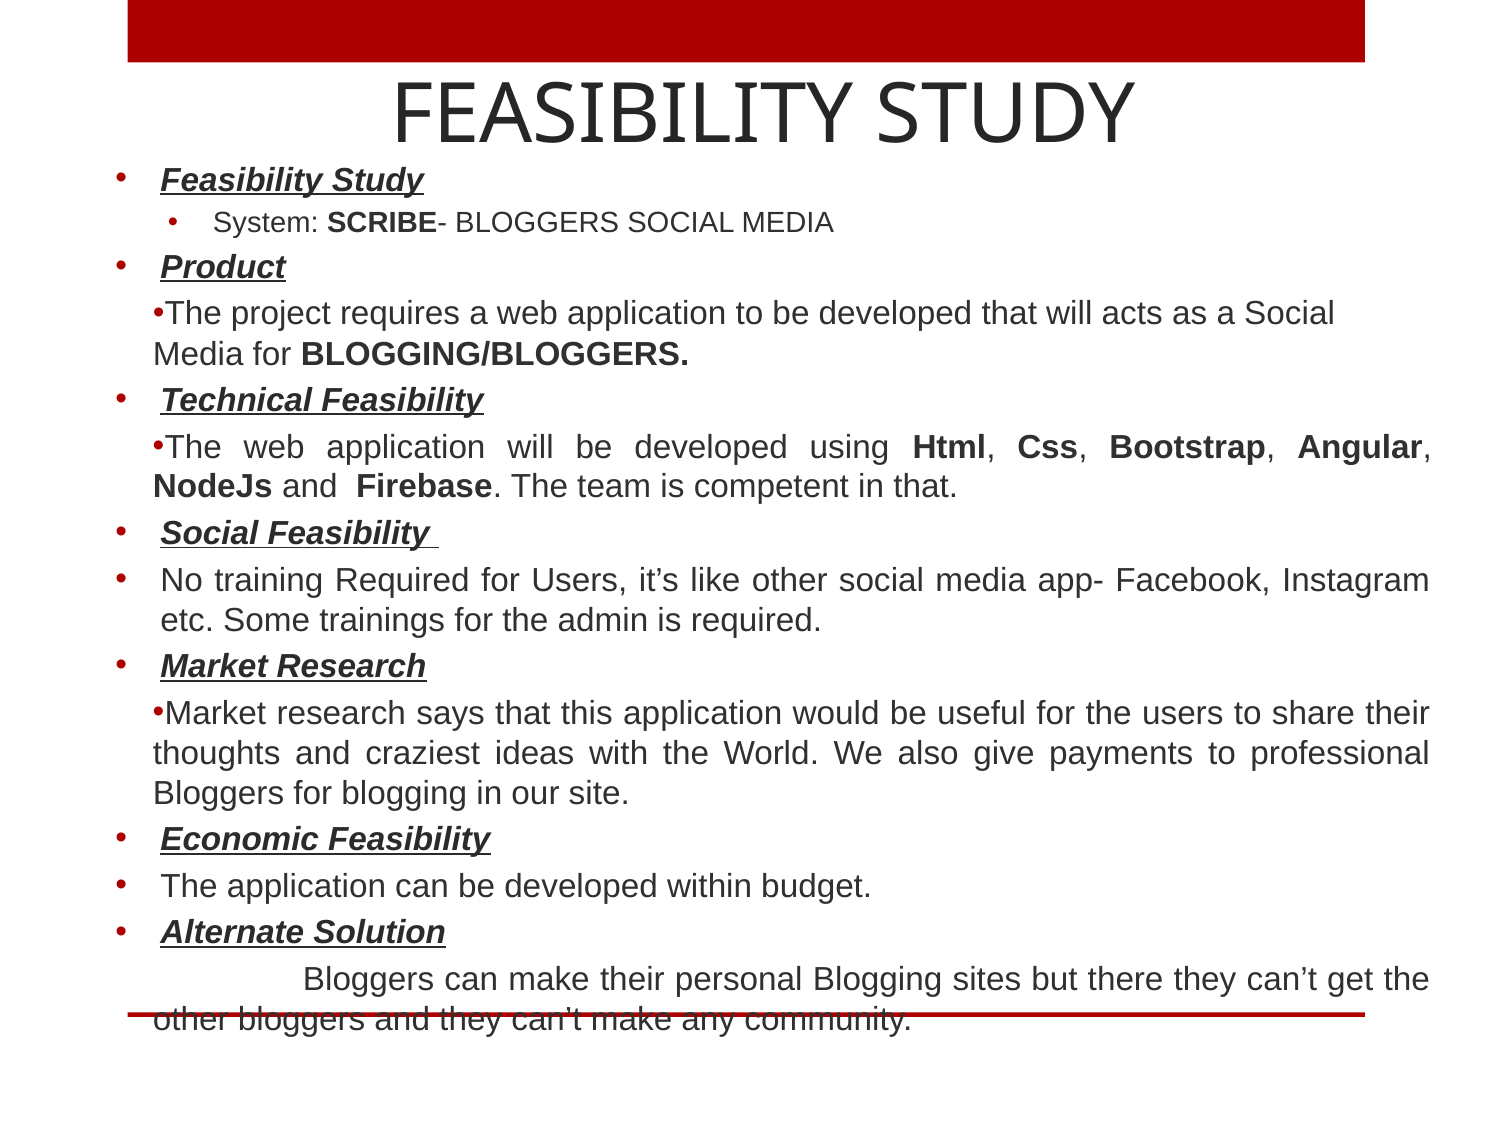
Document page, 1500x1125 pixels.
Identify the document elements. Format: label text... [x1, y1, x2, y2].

list Feasibility Study System: SCRIBE- BLOGGERS SOCIAL MEDIA Product The project requires a web application to be developed that will acts as a Social Media for BLOGGING/BLOGGERS. Technical Feasibility The web application will be developed using Html, Css, Bootstrap, Angular, NodeJs and Firebase. The team is competent in that. Social Feasibility No training Required for Users, it’s like other social media app- Facebook, Instagram etc. Some trainings for the admin is required. Market Research Market research says that this application would be useful for the users to share their thoughts and craziest ideas with the World. We also give payments to professional Bloggers for blogging in our site. Economic Feasibility The application can be developed within budget. Alternate Solution Bloggers can make their personal Blogging sites but there they can’t get the other bloggers and they can’t make any community. [100, 149, 1447, 1059]
title FEASIBILITY STUDY [206, 0, 1320, 149]
